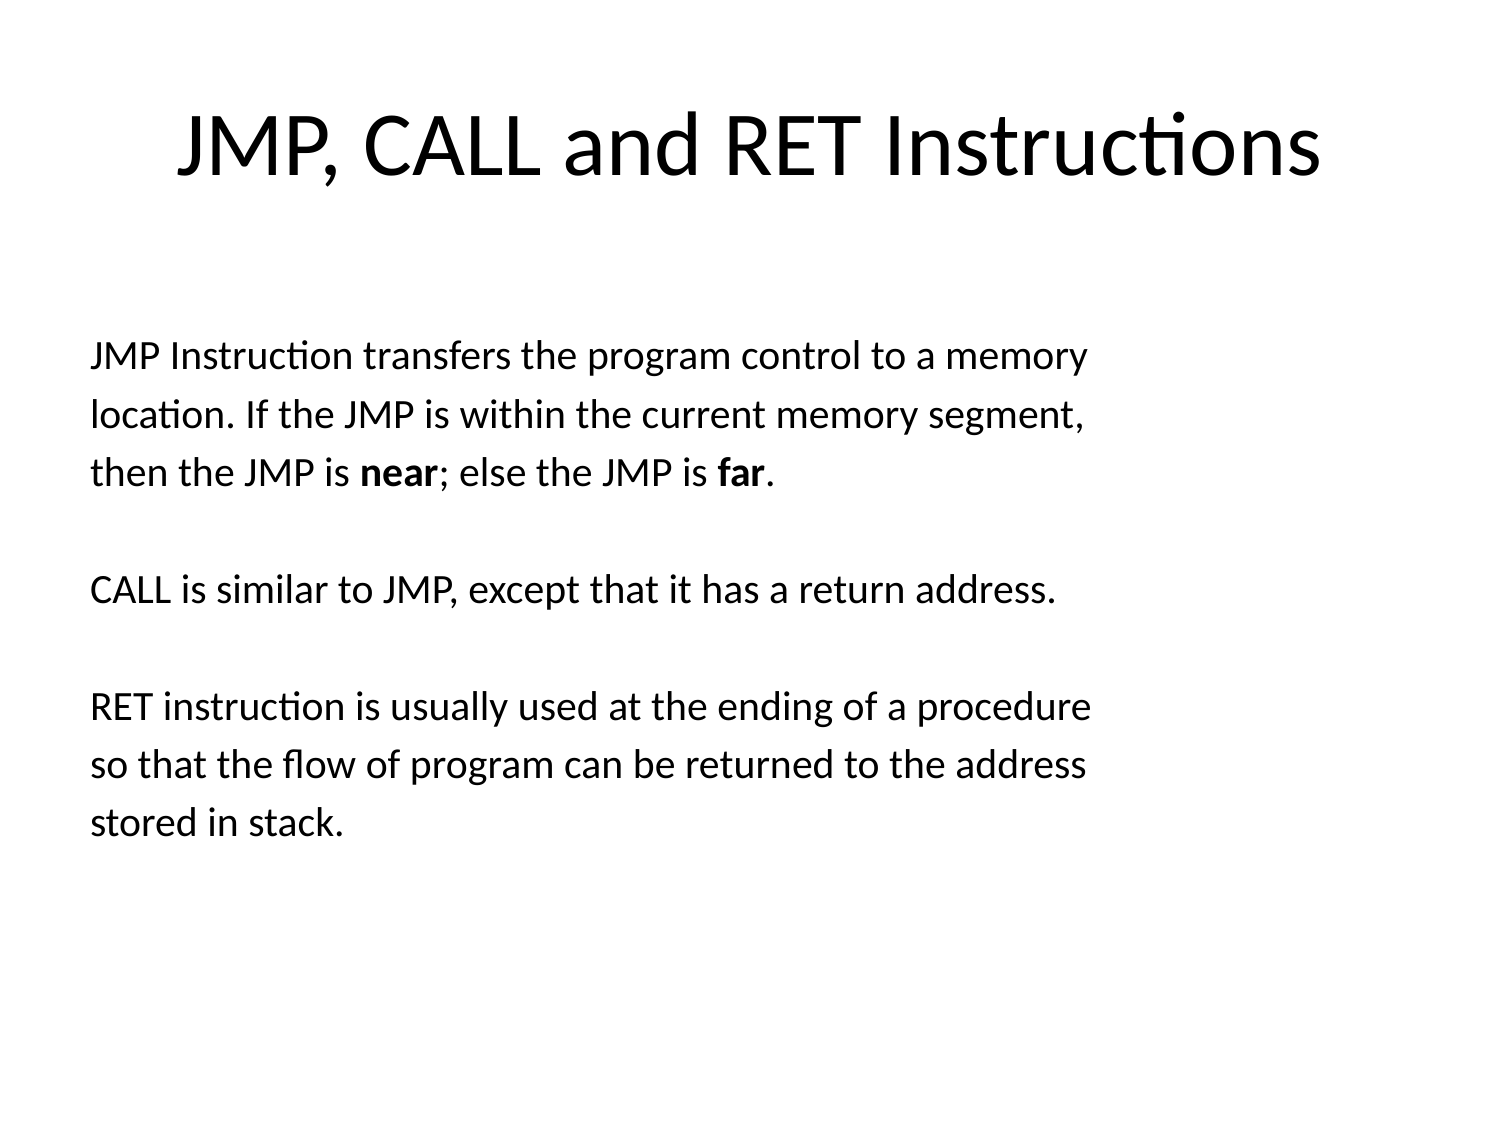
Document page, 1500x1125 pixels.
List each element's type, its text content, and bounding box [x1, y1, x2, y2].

list JMP Instruction transfers the program control to a memory location. If the JMP is within the current memory segment, then the JMP is near; else the JMP is far. CALL is similar to JMP, except that it has a return address. RET instruction is usually used at the ending of a procedure so that the flow of program can be returned to the address stored in stack. [75, 262, 1425, 1005]
title JMP, CALL and RET Instructions [75, 45, 1425, 233]
